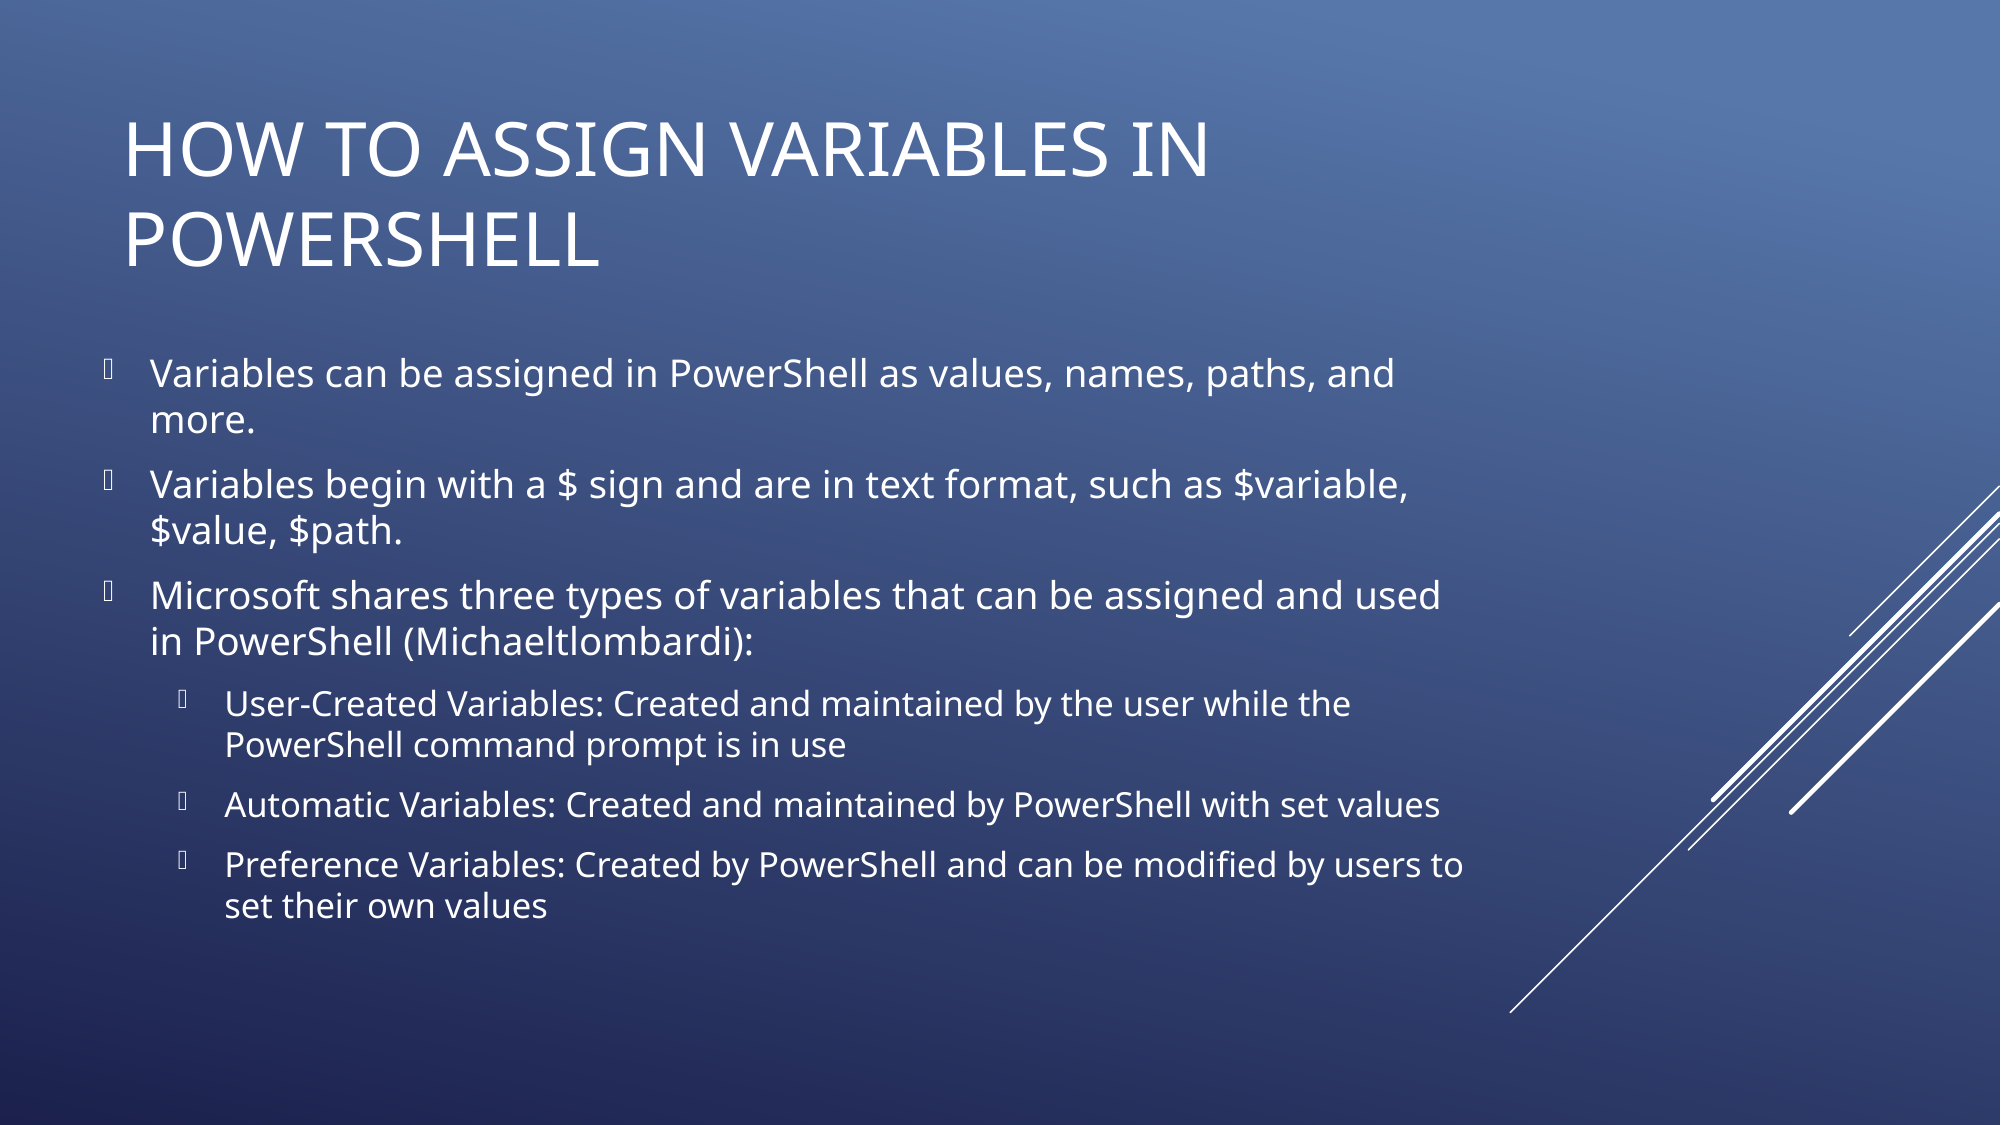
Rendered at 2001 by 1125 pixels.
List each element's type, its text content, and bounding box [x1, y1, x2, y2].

title How to Assign Variables in PowerShell [107, 67, 1508, 315]
list Variables can be assigned in PowerShell as values, names, paths, and more. Variables begin with a $ sign and are in text format, such as $variable, $value, $path. Microsoft shares three types of variables that can be assigned and used in PowerShell (Michaeltlombardi): User-Created Variables: Created and maintained by the user while the PowerShell command prompt is in use Automatic Variables: Created and maintained by PowerShell with set values Preference Variables: Created by PowerShell and can be modified by users to set their own values [88, 340, 1489, 934]
